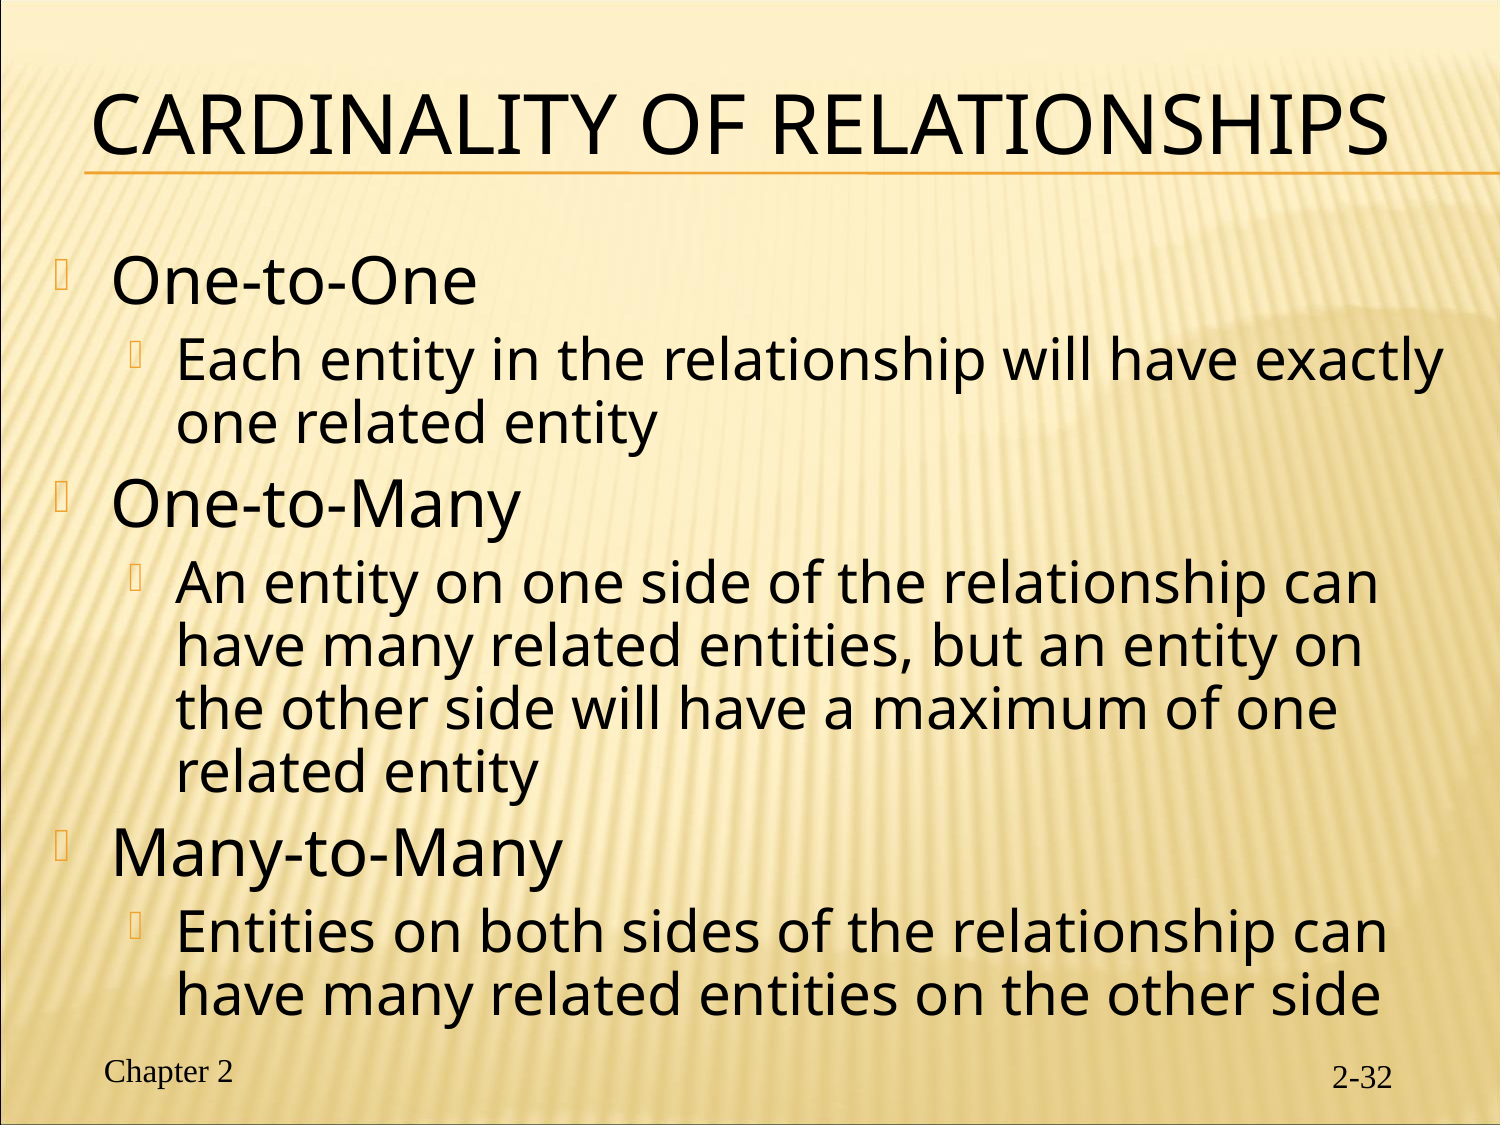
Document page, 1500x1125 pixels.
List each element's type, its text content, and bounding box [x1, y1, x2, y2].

title Cardinality of Relationships [75, 52, 1500, 191]
list One-to-One Each entity in the relationship will have exactly one related entity One-to-Many An entity on one side of the relationship can have many related entities, but an entity on the other side will have a maximum of one related entity Many-to-Many Entities on both sides of the relationship can have many related entities on the other side [38, 239, 1464, 982]
picture [0, 0, 1500, 1125]
